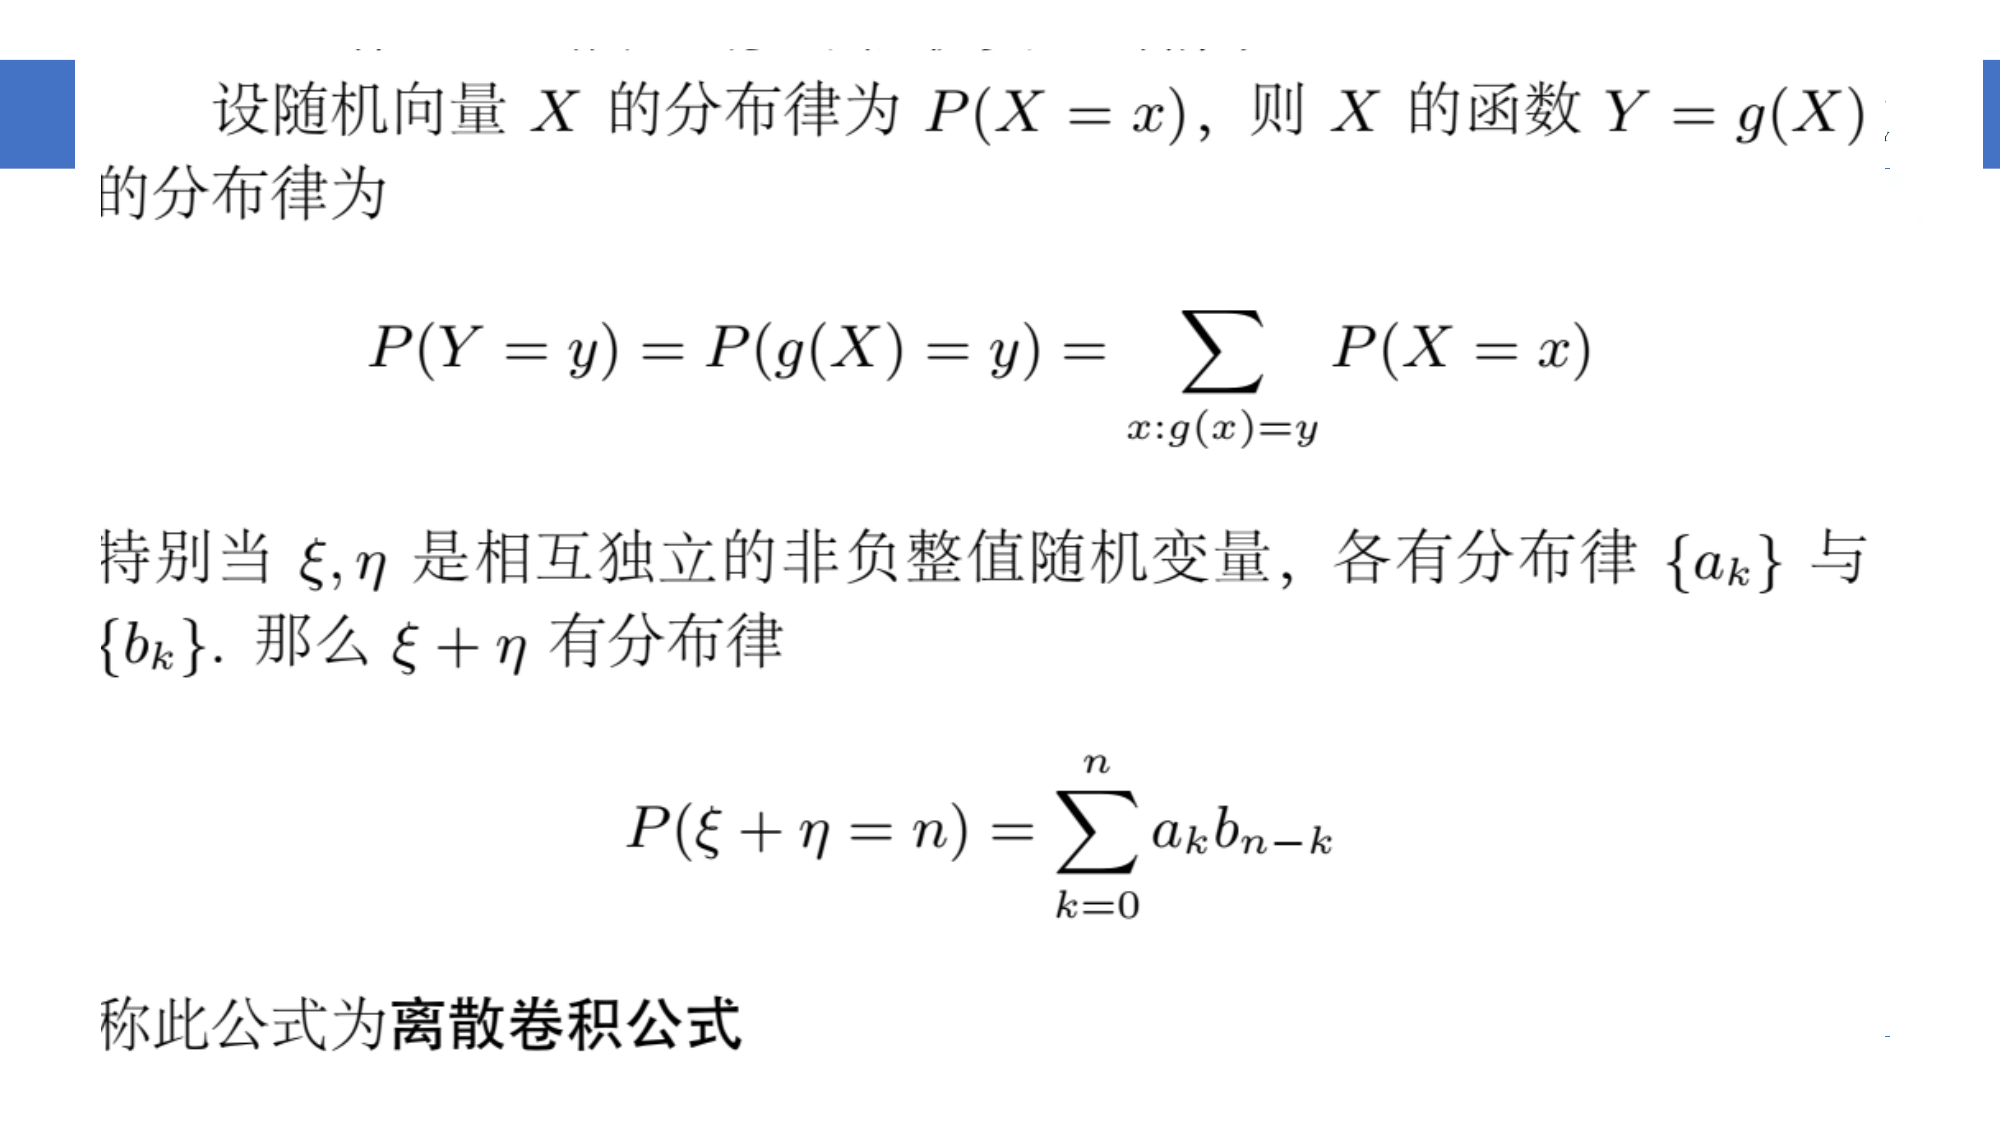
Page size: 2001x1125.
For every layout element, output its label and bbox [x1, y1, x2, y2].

picture [101, 49, 1885, 1066]
